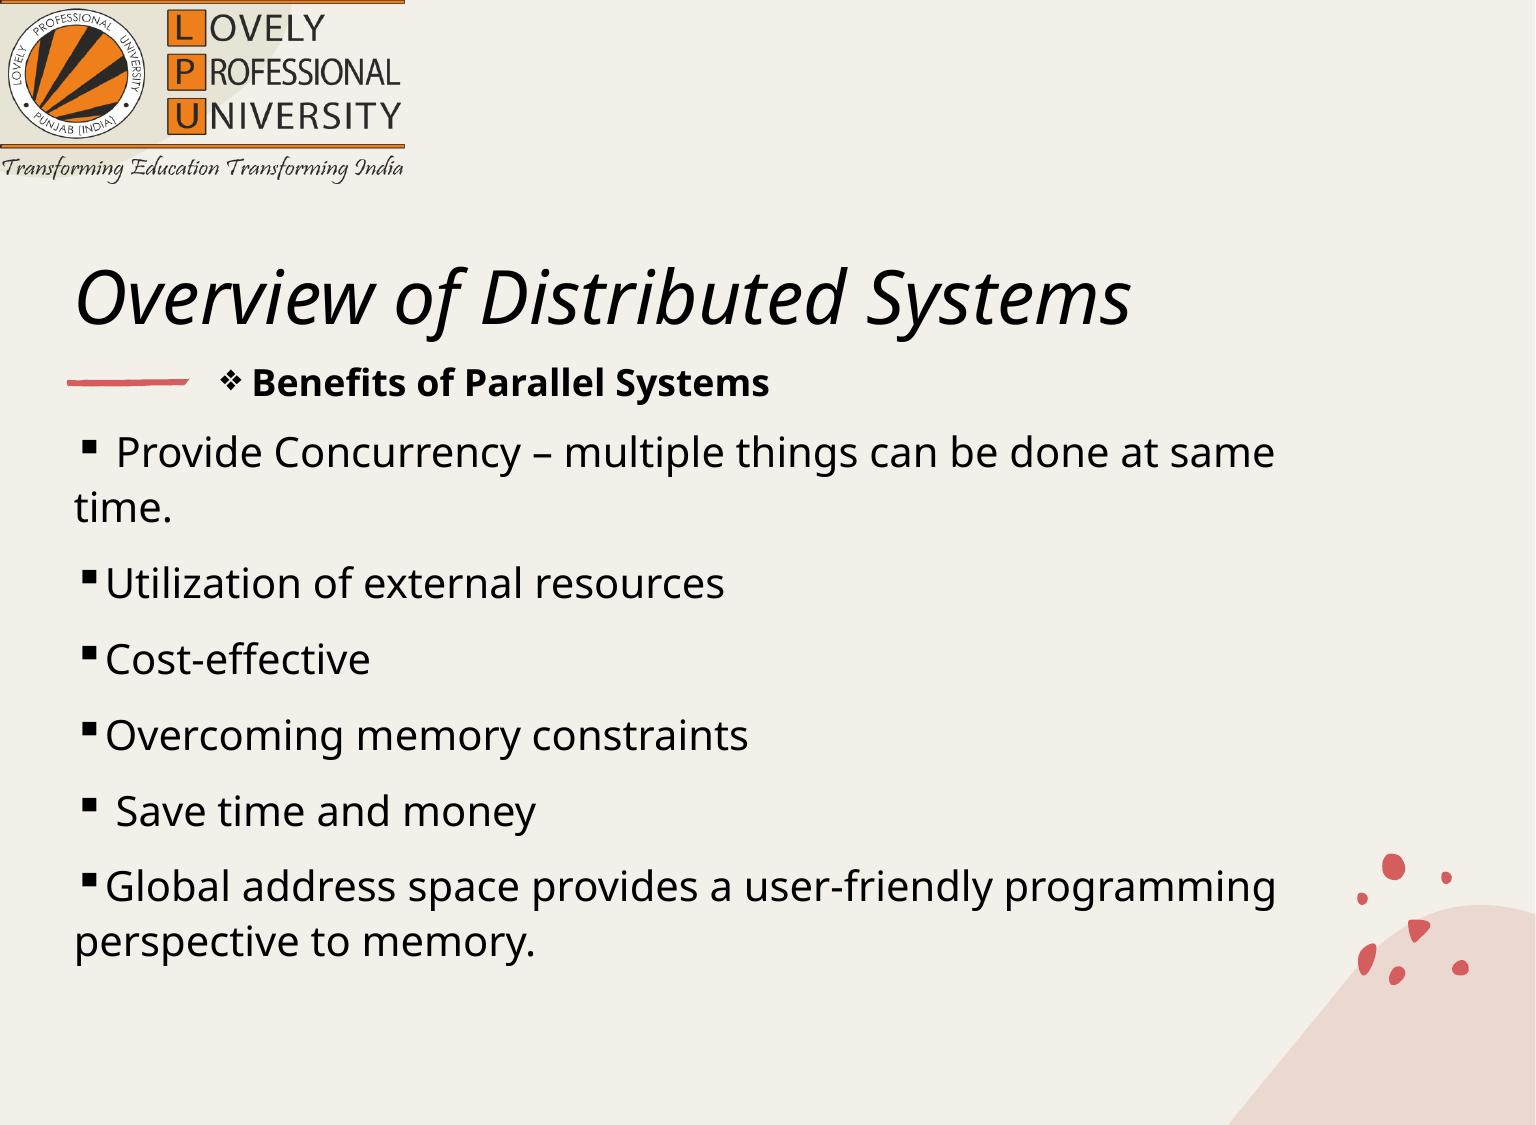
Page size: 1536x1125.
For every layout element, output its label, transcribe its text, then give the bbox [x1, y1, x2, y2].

title Overview of Distributed Systems [65, 128, 1337, 348]
picture [0, 0, 405, 184]
list Provide Concurrency – multiple things can be done at same time. Utilization of external resources Cost-effective Overcoming memory constraints Save time and money Global address space provides a user-friendly programming perspective to memory. [65, 413, 1343, 1067]
text_box Benefits of Parallel Systems [212, 351, 866, 412]
